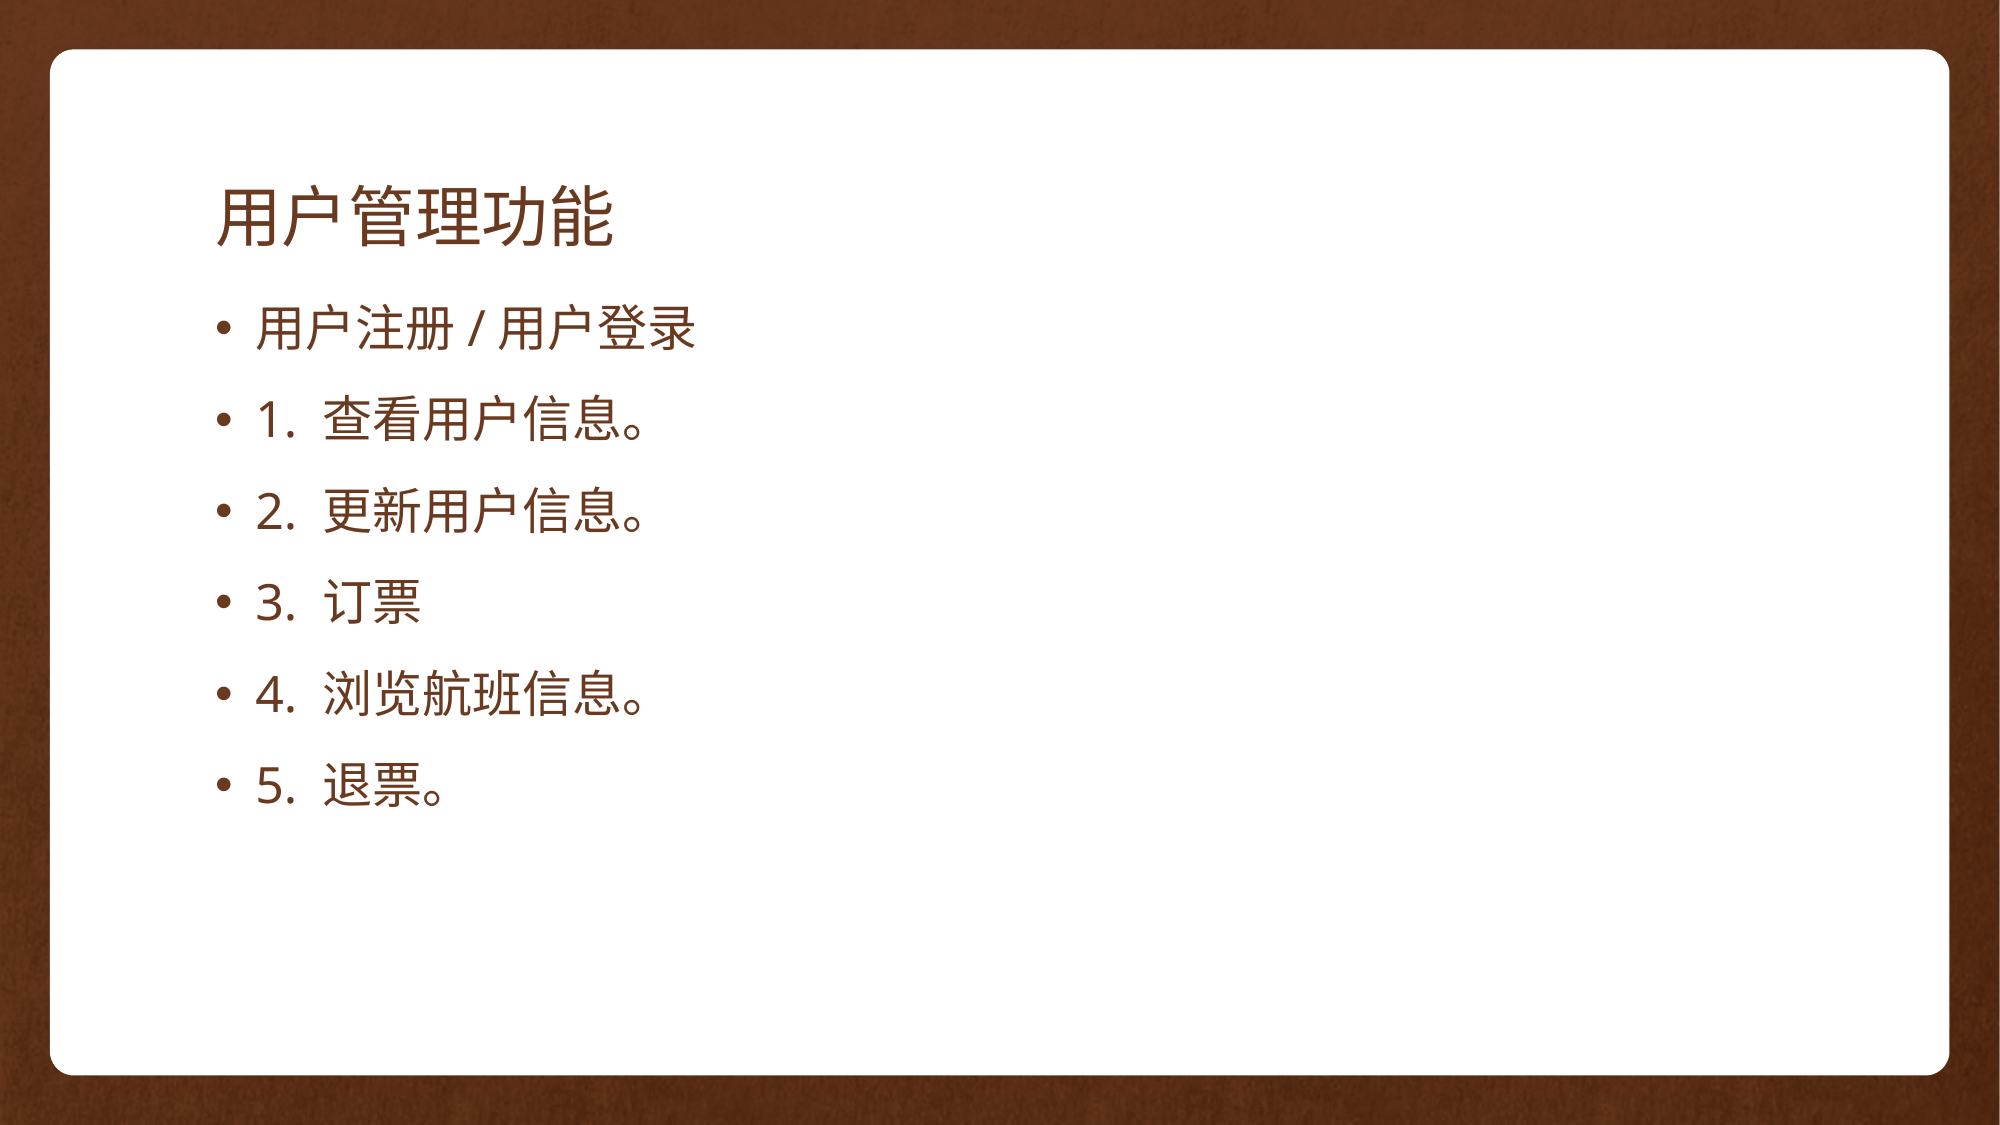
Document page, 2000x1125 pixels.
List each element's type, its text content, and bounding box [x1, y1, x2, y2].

list 用户注册/用户登录 1. 查看用户信息。 2. 更新用户信息。 3. 订票 4. 浏览航班信息。 5. 退票。 [199, 295, 1800, 996]
title 用户管理功能 [199, 70, 1800, 263]
